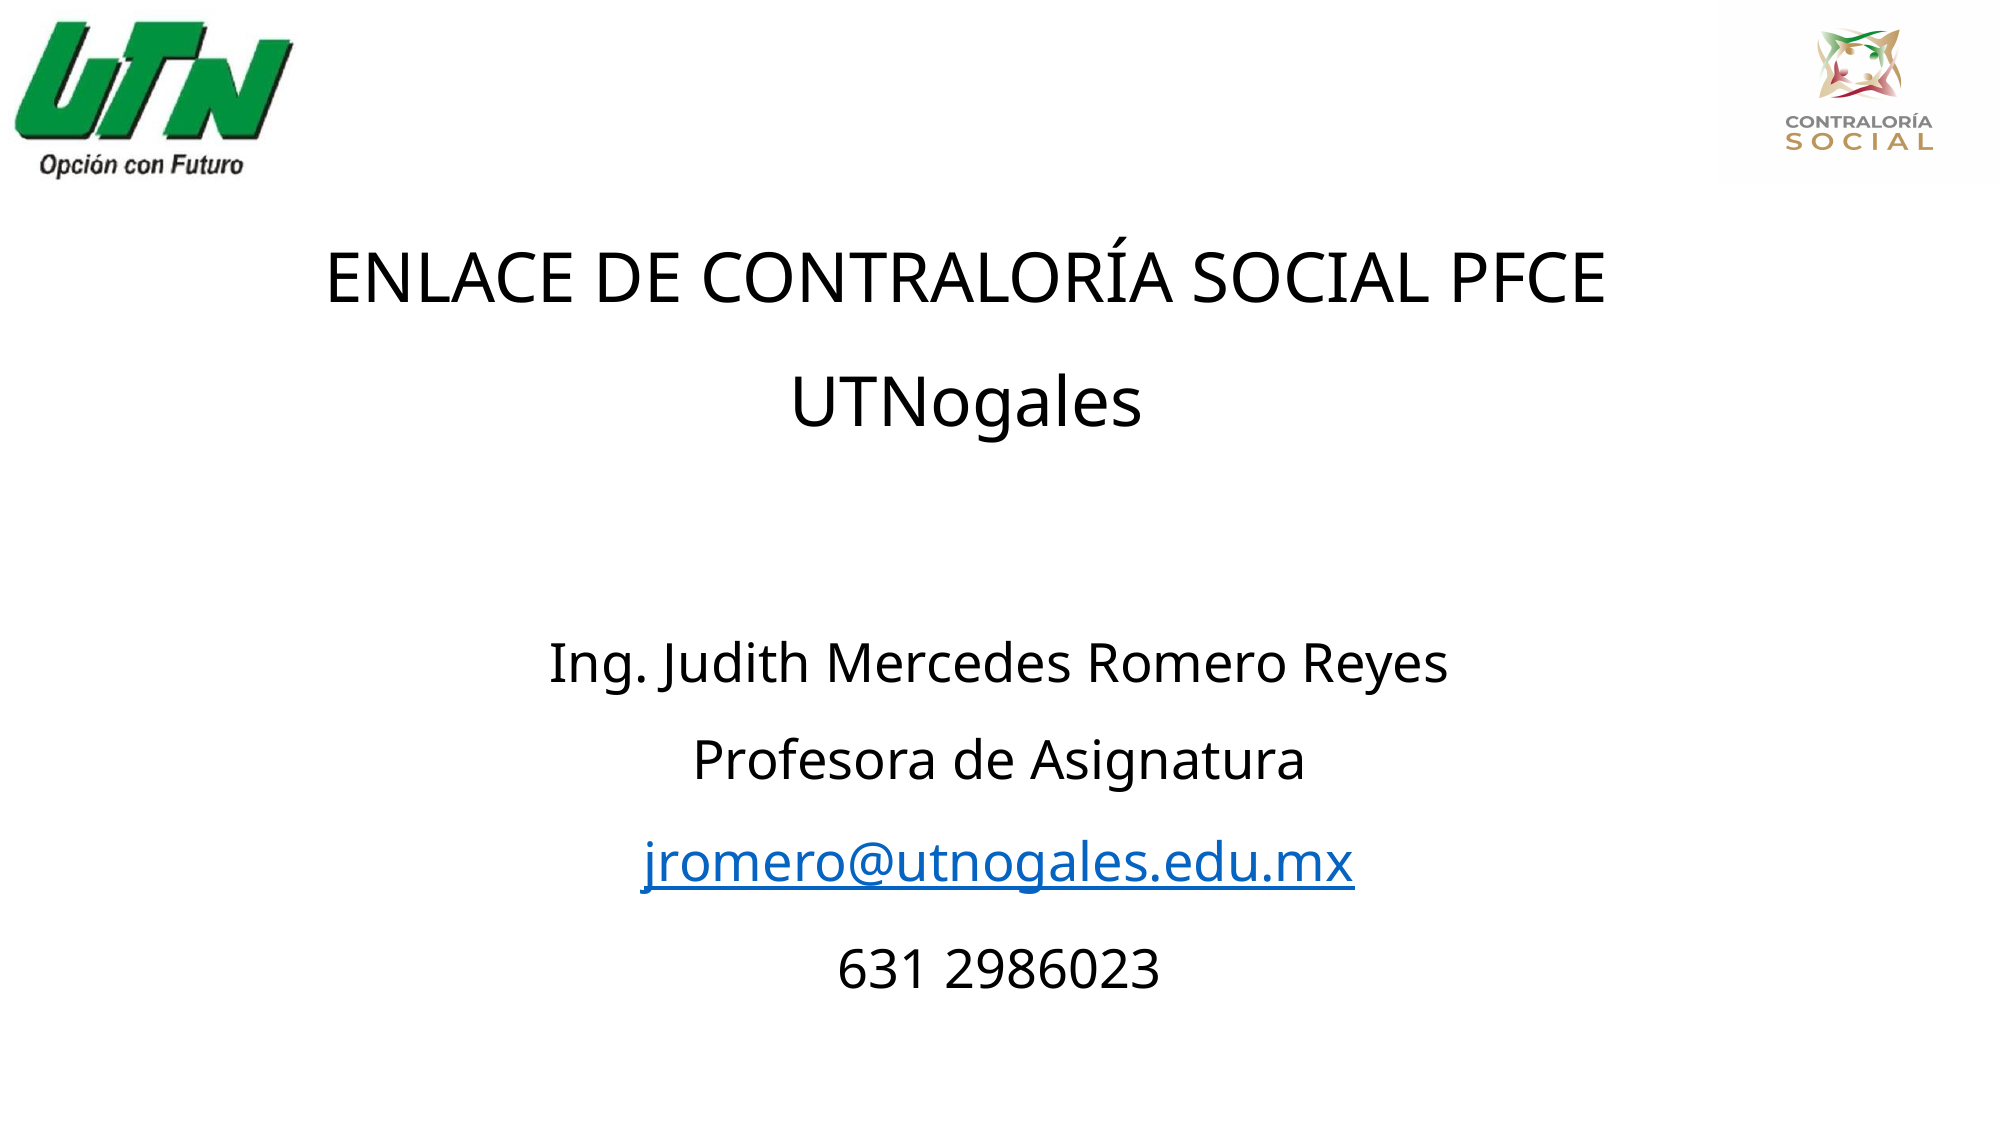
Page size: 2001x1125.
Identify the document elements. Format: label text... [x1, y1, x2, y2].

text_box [0, 0, 2000, 185]
title ENLACE DE CONTRALORÍA SOCIAL PFCE UTNogales [51, 185, 1882, 448]
text_box Ing. Judith Mercedes Romero Reyes Profesora de Asignatura jromero@utnogales.edu.mx 631 2986023 [144, 591, 1856, 1007]
